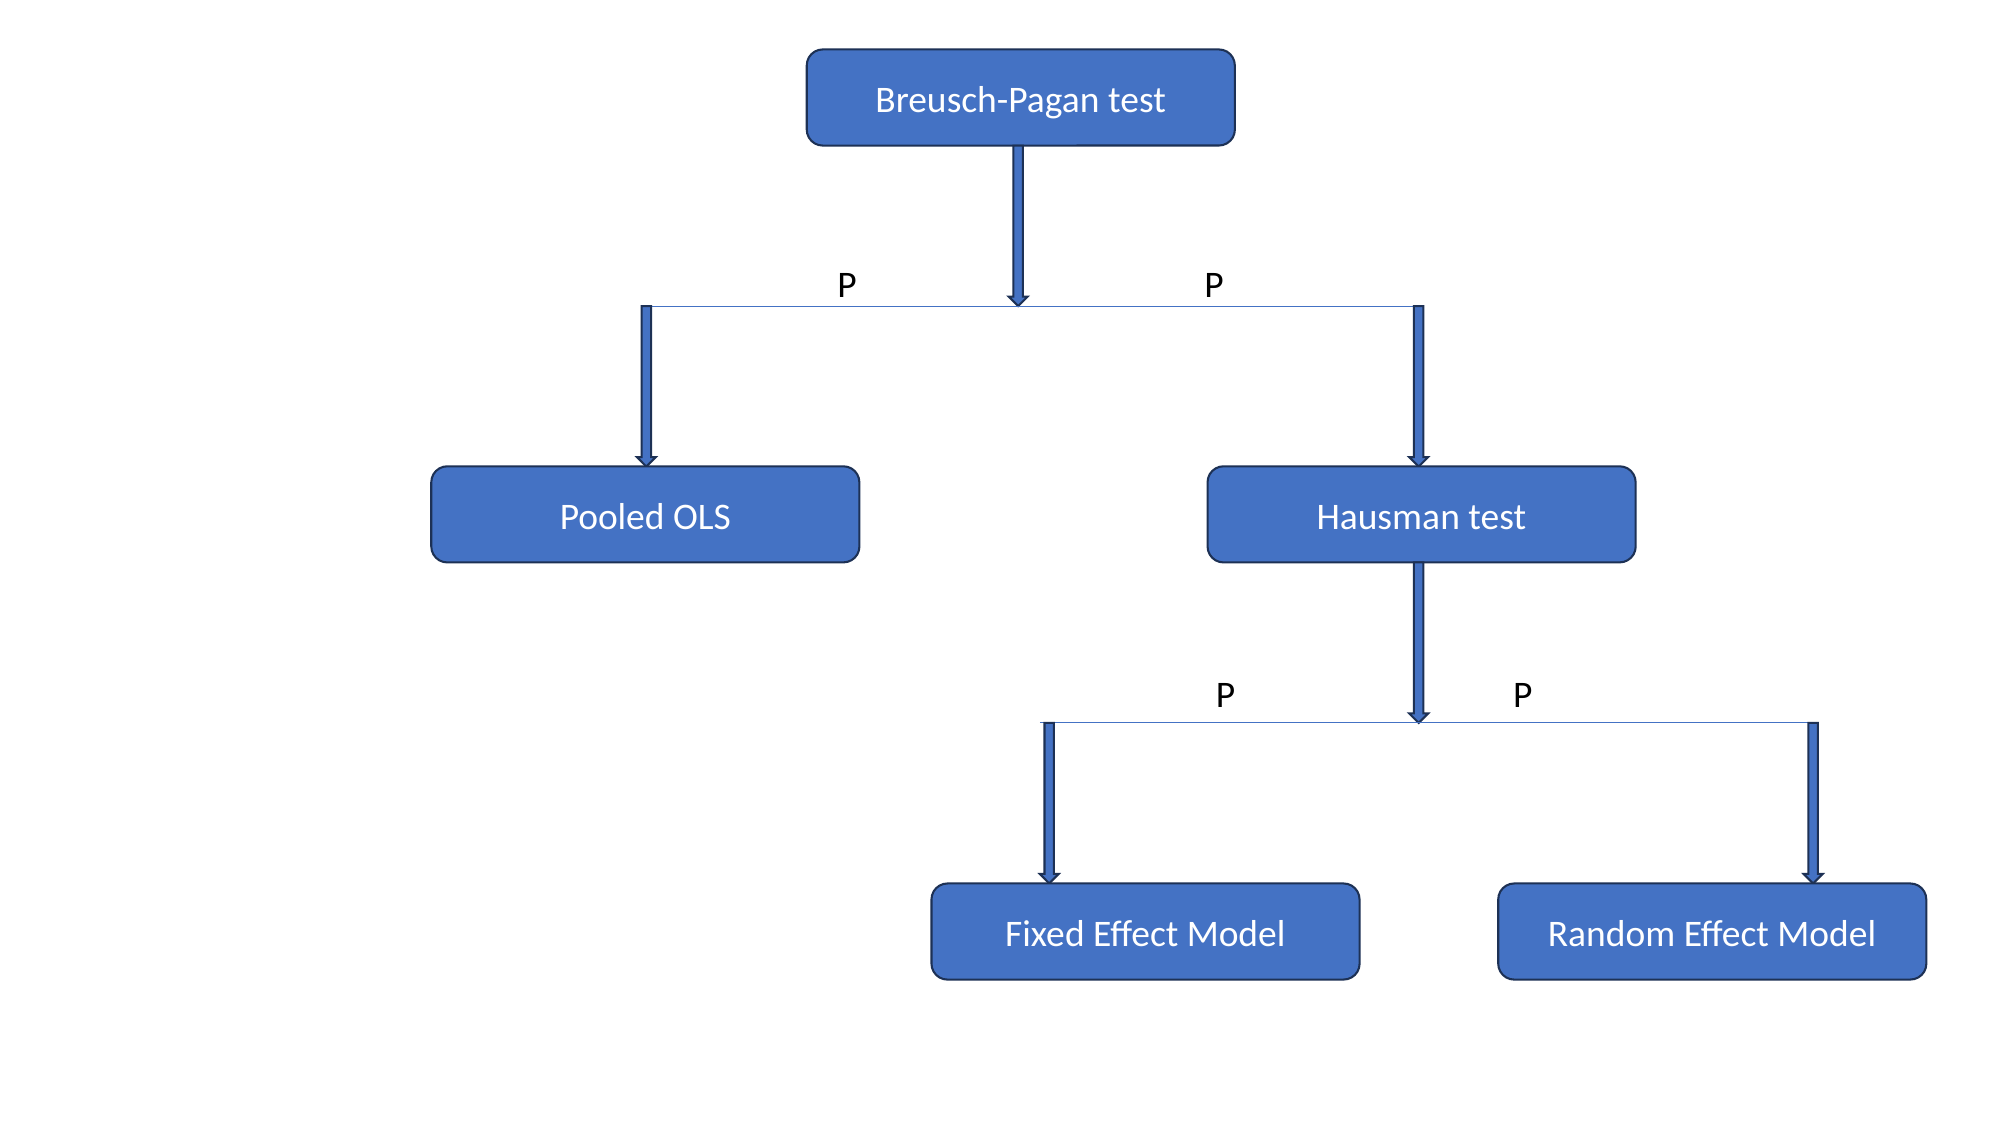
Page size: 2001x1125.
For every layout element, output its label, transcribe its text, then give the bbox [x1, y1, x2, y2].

text_box Fixed Effect Model [930, 882, 1361, 981]
text_box [634, 305, 659, 465]
text_box [1006, 144, 1031, 306]
text_box Random Effect Model [1497, 882, 1928, 981]
text_box [1037, 724, 1062, 882]
text_box [1406, 305, 1431, 465]
text_box [1801, 721, 1826, 882]
text_box Pooled OLS [430, 465, 861, 564]
text_box Hausman test [1206, 465, 1637, 564]
text_box [1406, 561, 1431, 722]
text_box Breusch-Pagan test [805, 48, 1236, 147]
